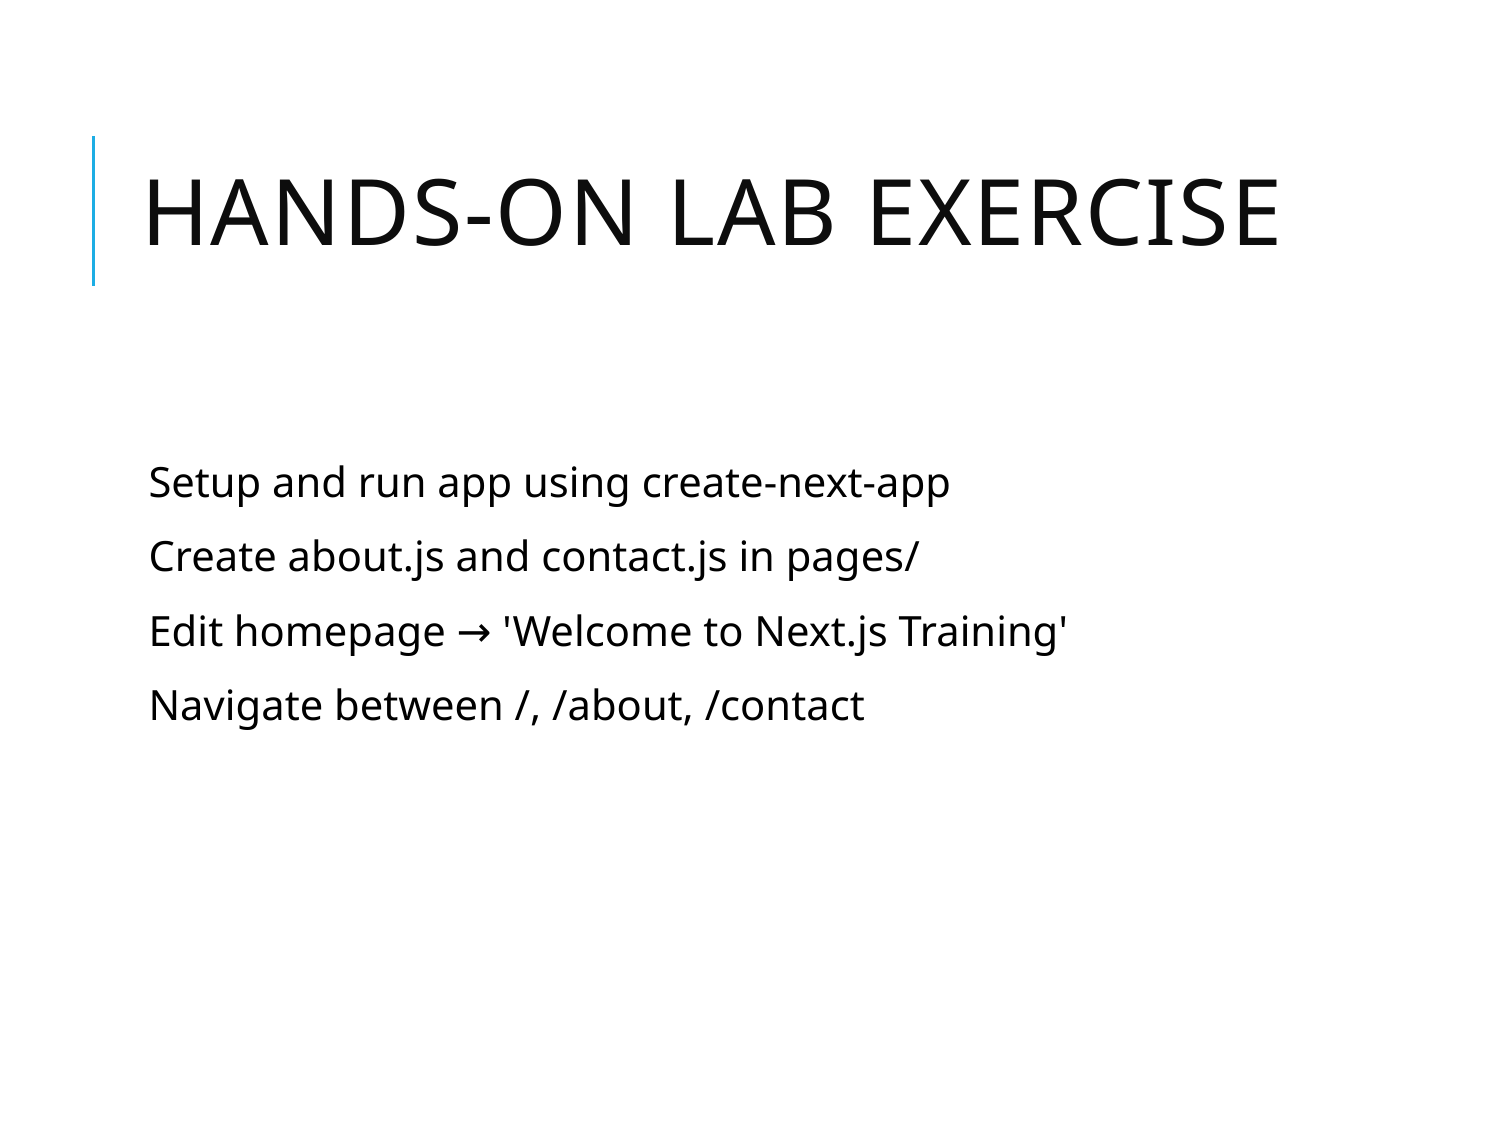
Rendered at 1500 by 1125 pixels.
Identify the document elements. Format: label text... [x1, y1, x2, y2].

list Setup and run app using create-next-app Create about.js and contact.js in pages/ Edit homepage → 'Welcome to Next.js Training' Navigate between /, /about, /contact [126, 375, 1322, 1035]
title Hands-on Lab Exercise [126, 96, 1322, 342]
